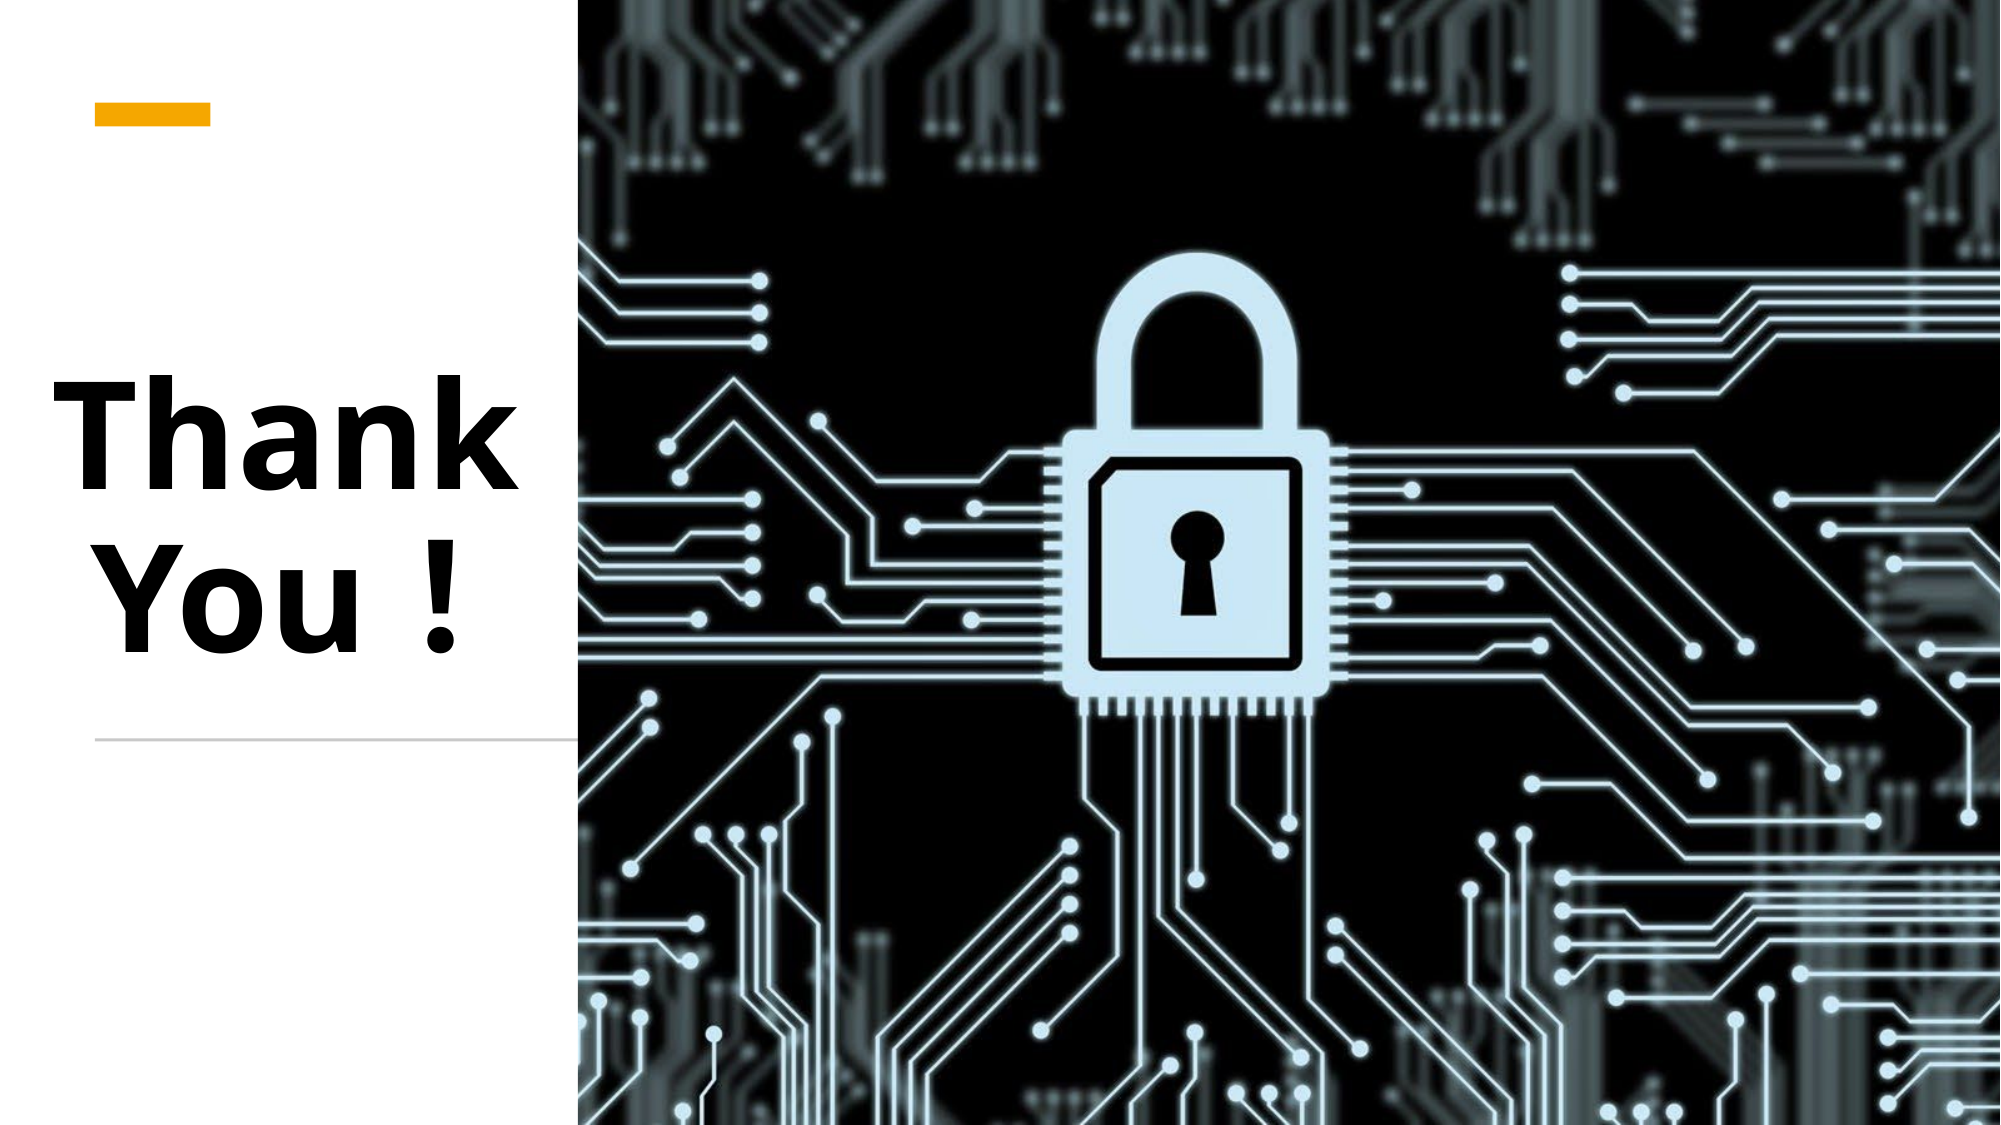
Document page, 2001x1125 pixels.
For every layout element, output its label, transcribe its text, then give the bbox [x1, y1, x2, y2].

picture [577, 0, 2000, 1125]
title Thank You！ [36, 298, 577, 693]
